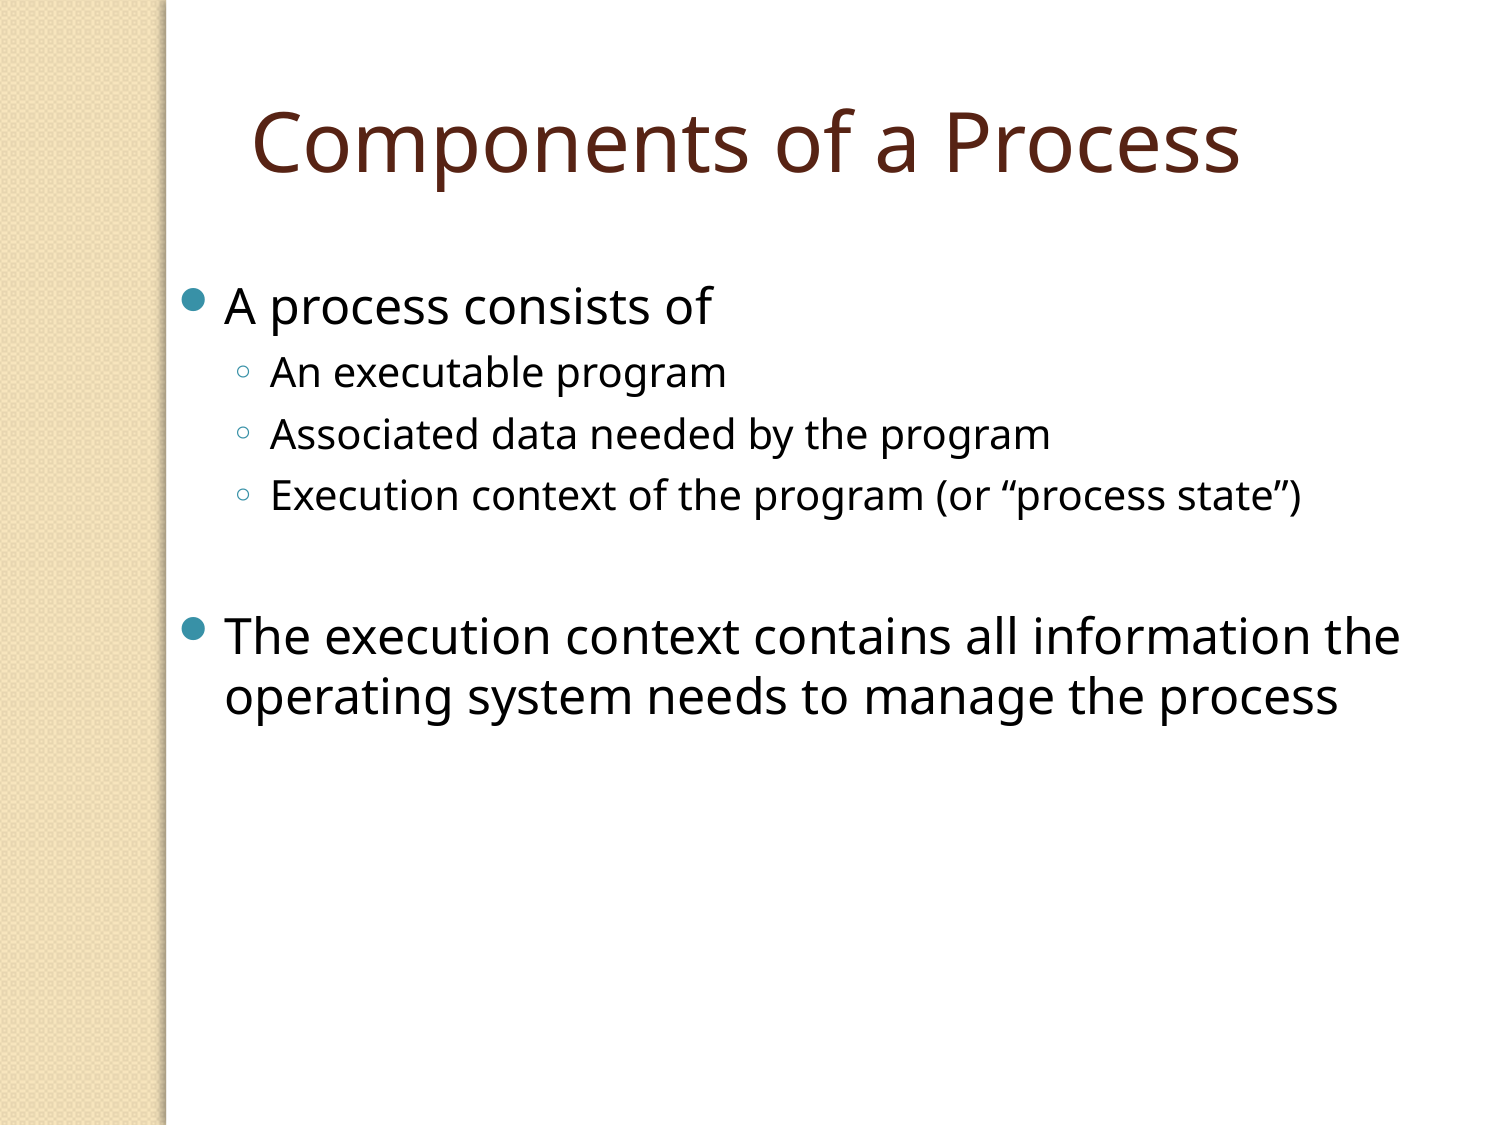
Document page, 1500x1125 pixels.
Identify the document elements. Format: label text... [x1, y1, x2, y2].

list A process consists of An executable program Associated data needed by the program Execution context of the program (or “process state”) The execution context contains all information the operating system needs to manage the process [150, 267, 1500, 1080]
title Components of a Process [235, 45, 1466, 233]
